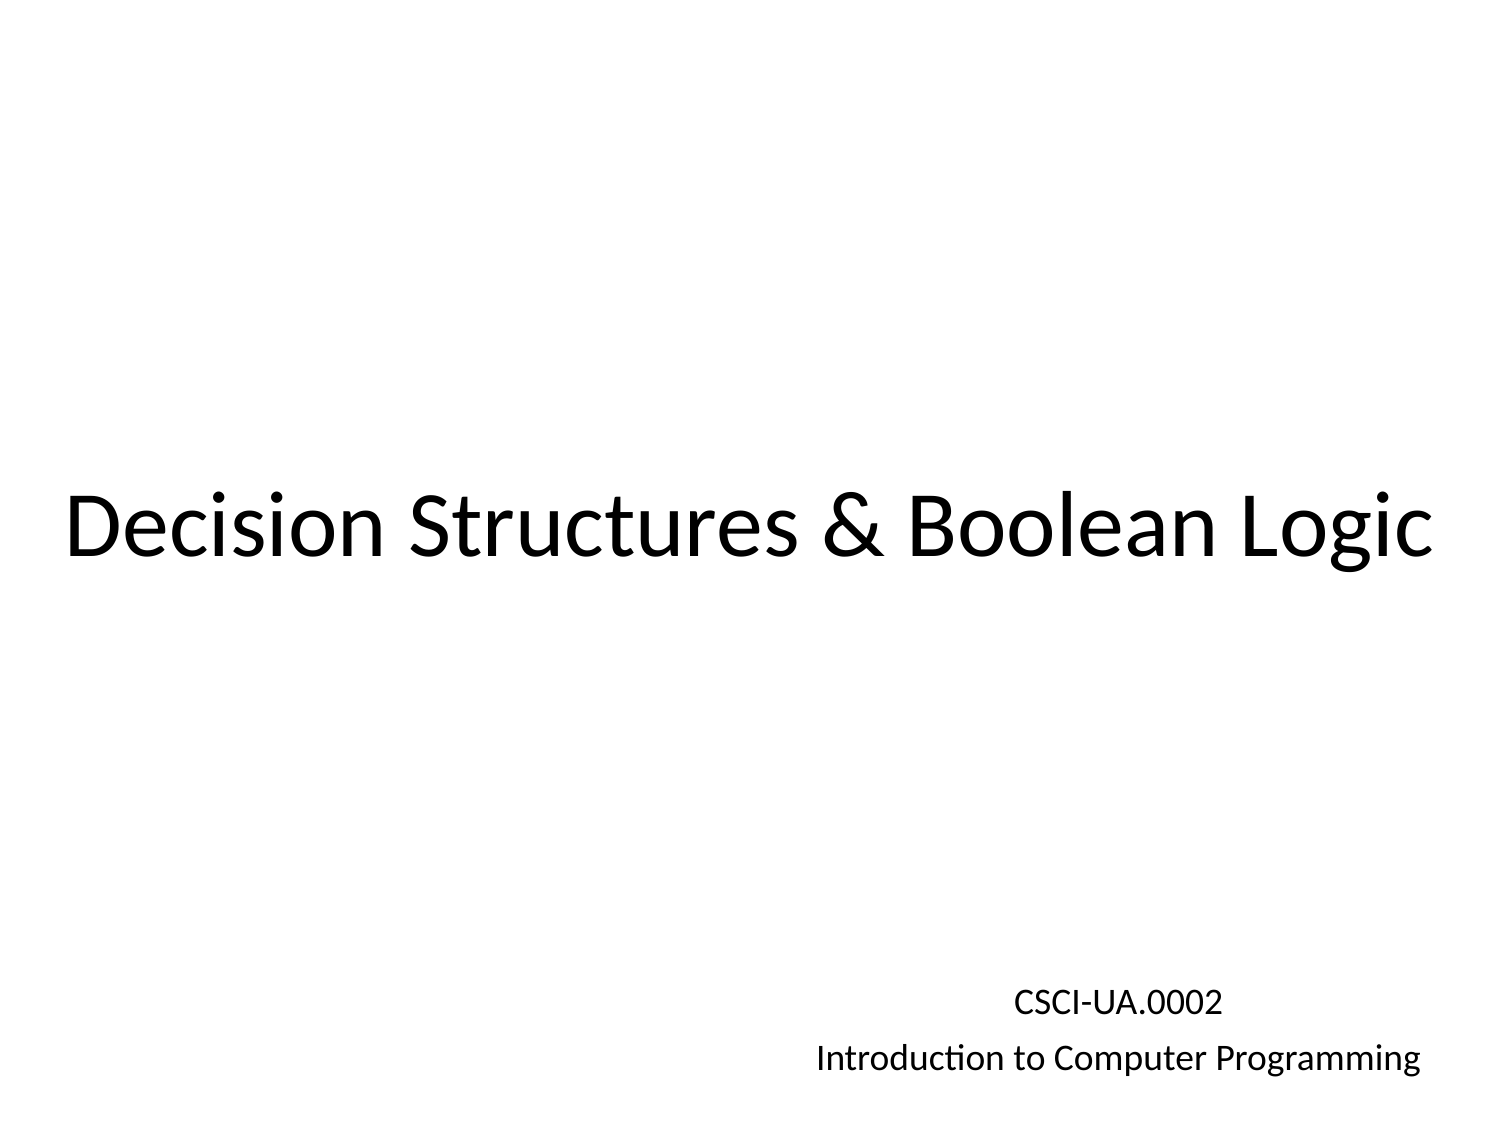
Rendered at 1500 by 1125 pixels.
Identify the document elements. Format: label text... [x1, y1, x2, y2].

title Decision Structures & Boolean Logic [47, 431, 1453, 585]
subtitle CSCI-UA.0002 Introduction to Computer Programming [787, 974, 1450, 1098]
